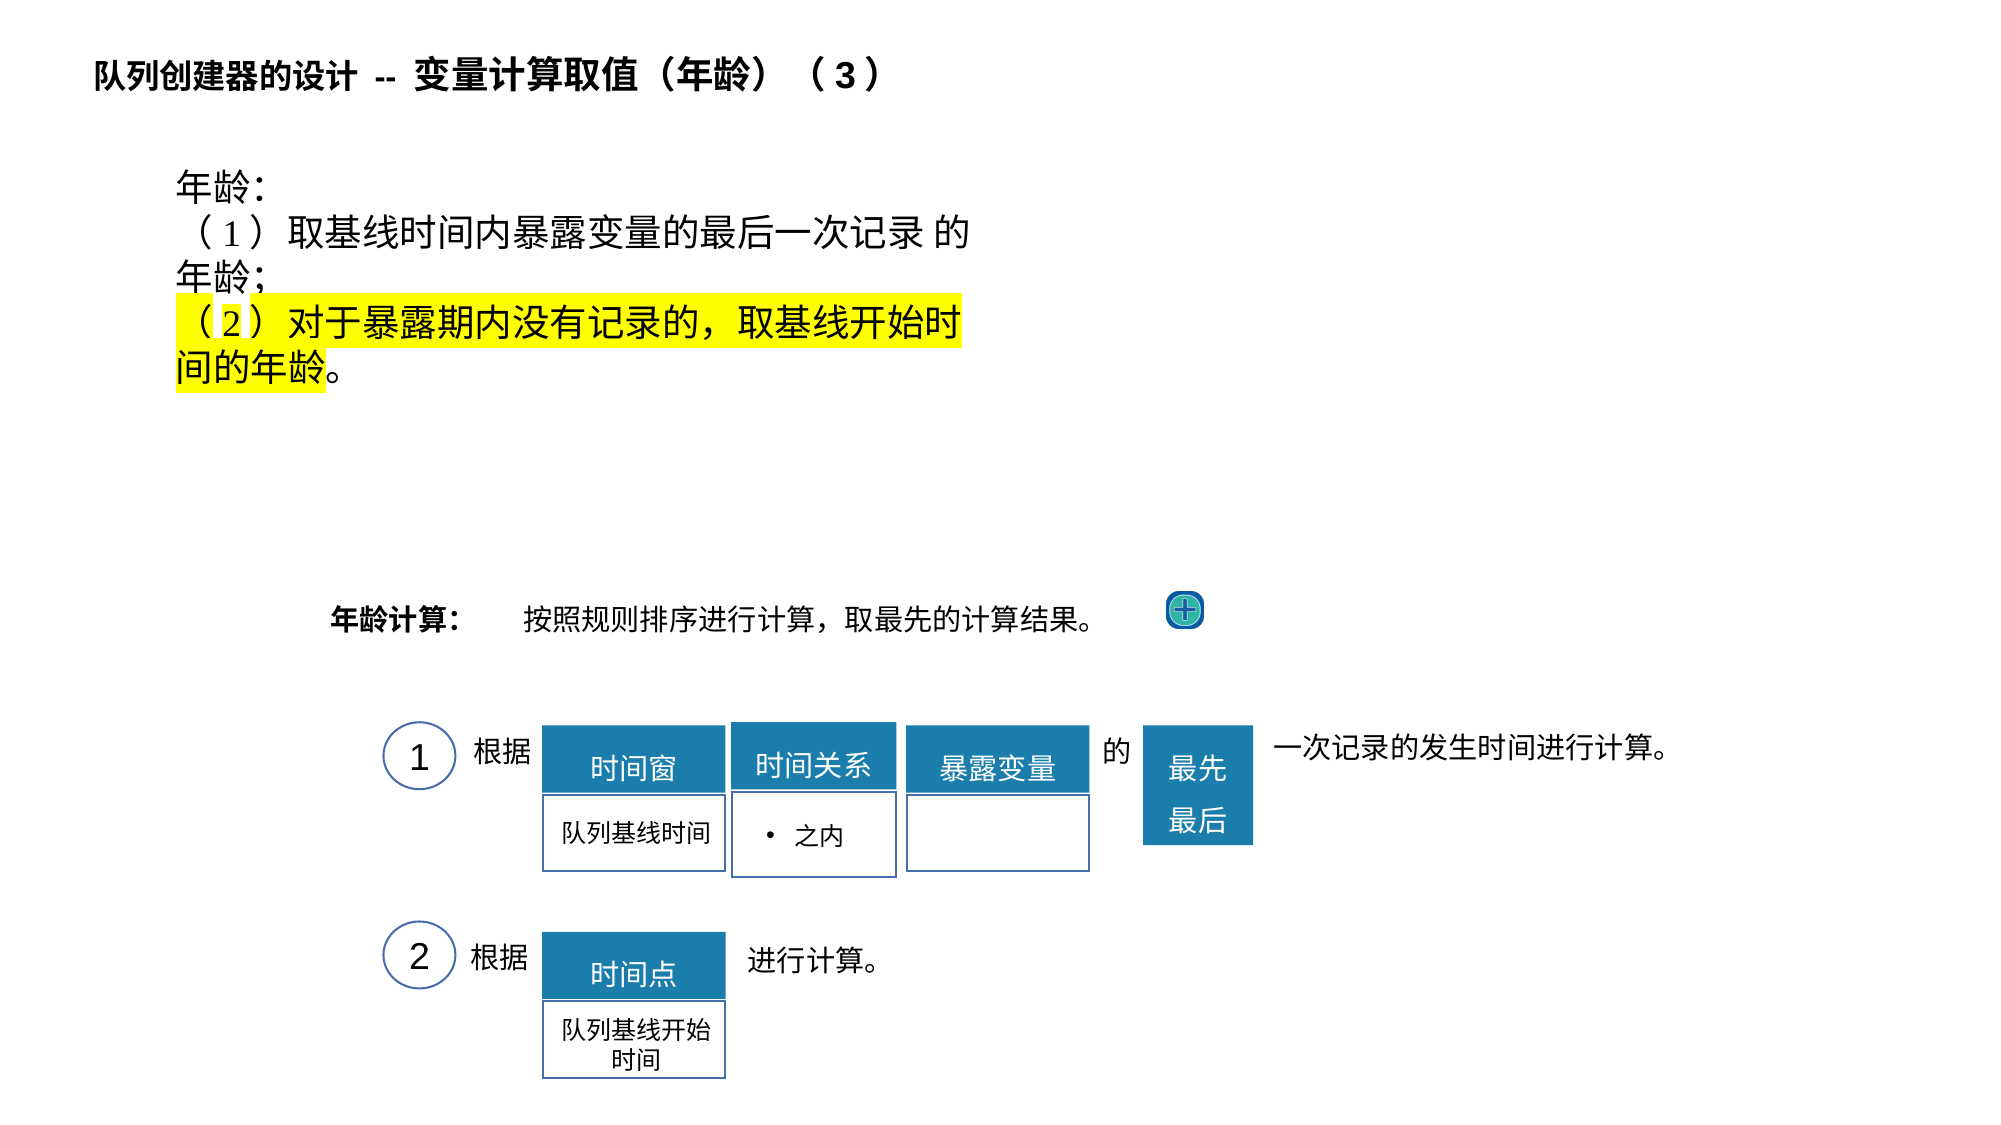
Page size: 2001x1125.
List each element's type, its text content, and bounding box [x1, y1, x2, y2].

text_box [731, 722, 897, 878]
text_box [542, 931, 726, 1078]
text_box 最先 最后 [1143, 725, 1254, 846]
text_box 1 [382, 721, 457, 791]
text_box 一次记录的发生时间进行计算。 [1258, 722, 1710, 772]
text_box 的 [1090, 725, 1152, 776]
text_box 年龄计算： [315, 576, 546, 644]
text_box 队列基线开始时间 [545, 1007, 728, 1082]
text_box 按照规则排序进行计算，取最先的计算结果。 [546, 576, 1190, 644]
text_box 根据 [455, 931, 542, 982]
picture [1166, 591, 1204, 629]
text_box 年龄： （1）取基线时间内暴露变量的最后一次记录 的年龄； （2）对于暴露期内没有记录的，取基线开始时间的年龄。 [160, 157, 988, 397]
text_box 队列创建器的设计 -- 变量计算取值（年龄）（3） [78, 43, 1031, 103]
text_box 根据 [458, 725, 542, 776]
text_box 进行计算。 [732, 934, 916, 985]
text_box 2 [382, 920, 457, 990]
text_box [906, 725, 1090, 872]
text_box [542, 725, 726, 872]
